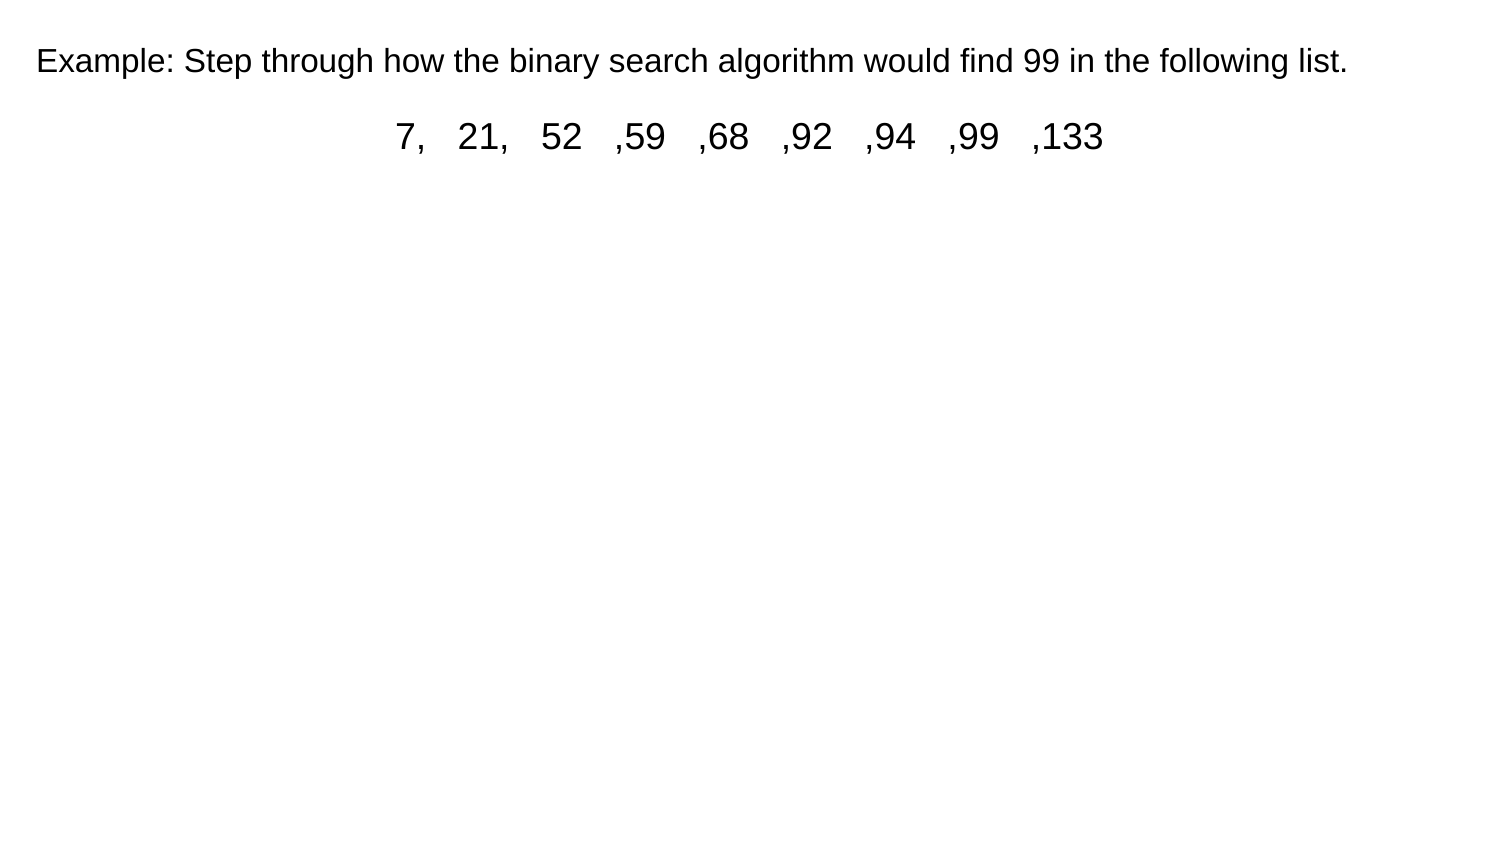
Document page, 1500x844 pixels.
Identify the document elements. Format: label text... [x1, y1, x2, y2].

title Example: Step through how the binary search algorithm would find 99 in the following list. [20, 24, 1419, 119]
list 7, 21, 52 ,59 ,68 ,92 ,94 ,99 ,133 [51, 90, 1449, 750]
